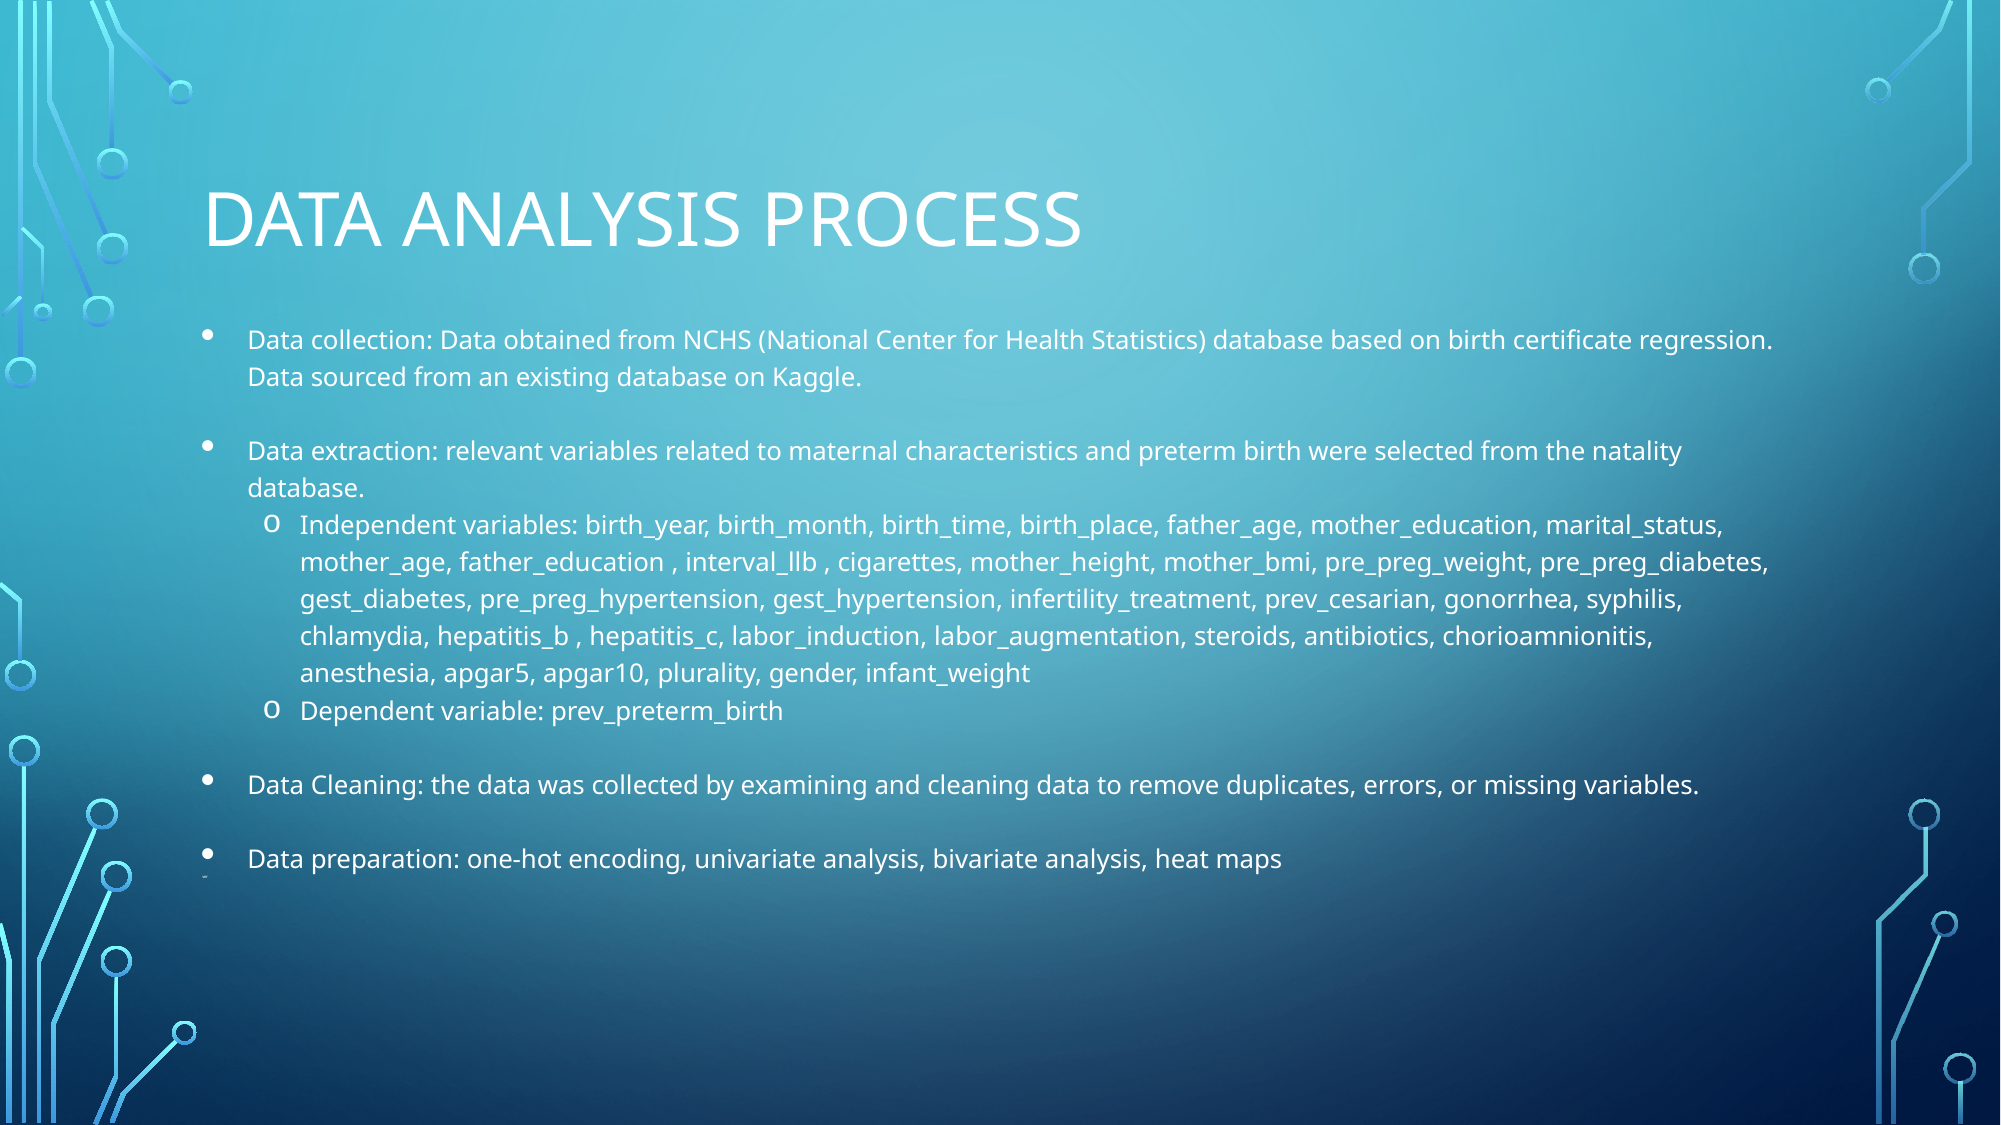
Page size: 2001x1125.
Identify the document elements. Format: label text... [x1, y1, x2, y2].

list Data collection: Data obtained from NCHS (National Center for Health Statistics) database based on birth certificate regression. Data sourced from an existing database on Kaggle. Data extraction: relevant variables related to maternal characteristics and preterm birth were selected from the natality database. Independent variables: birth_year, birth_month, birth_time, birth_place, father_age, mother_education, marital_status, mother_age, father_education , interval_llb , cigarettes, mother_height, mother_bmi, pre_preg_weight, pre_preg_diabetes, gest_diabetes, pre_preg_hypertension, gest_hypertension, infertility_treatment, prev_cesarian, gonorrhea, syphilis, chlamydia, hepatitis_b , hepatitis_c, labor_induction, labor_augmentation, steroids, antibiotics, chorioamnionitis, anesthesia, apgar5, apgar10, plurality, gender, infant_weight Dependent variable: prev_preterm_birth Data Cleaning: the data was collected by examining and cleaning data to remove duplicates, errors, or missing variables. Data preparation: one-hot encoding, univariate analysis, bivariate analysis, heat maps ver [187, 309, 1813, 891]
title Data analysis process [187, 101, 1813, 309]
